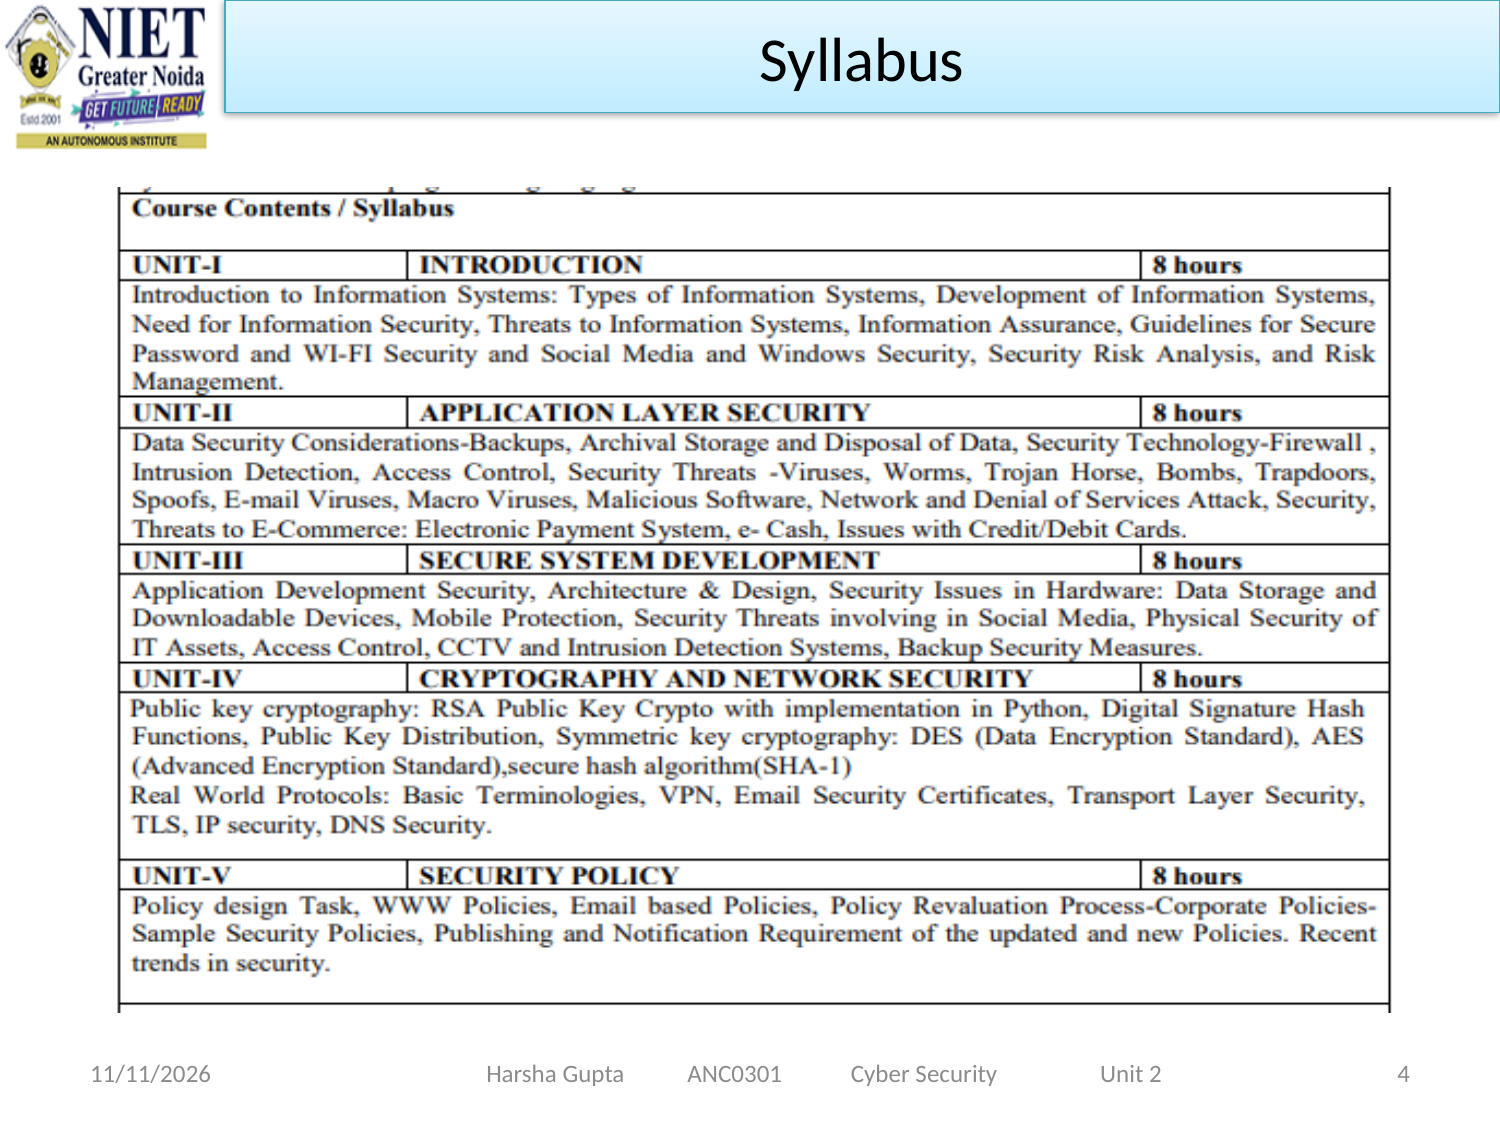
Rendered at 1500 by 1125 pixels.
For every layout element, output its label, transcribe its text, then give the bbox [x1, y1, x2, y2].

picture [0, 0, 213, 154]
slide_number 4 [1238, 1042, 1425, 1103]
footer Harsha Gupta ANC0301 Cyber Security Unit 2 [412, 1042, 1238, 1103]
text_box Syllabus [224, 0, 1500, 113]
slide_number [75, 1042, 412, 1103]
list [112, 187, 1401, 1013]
